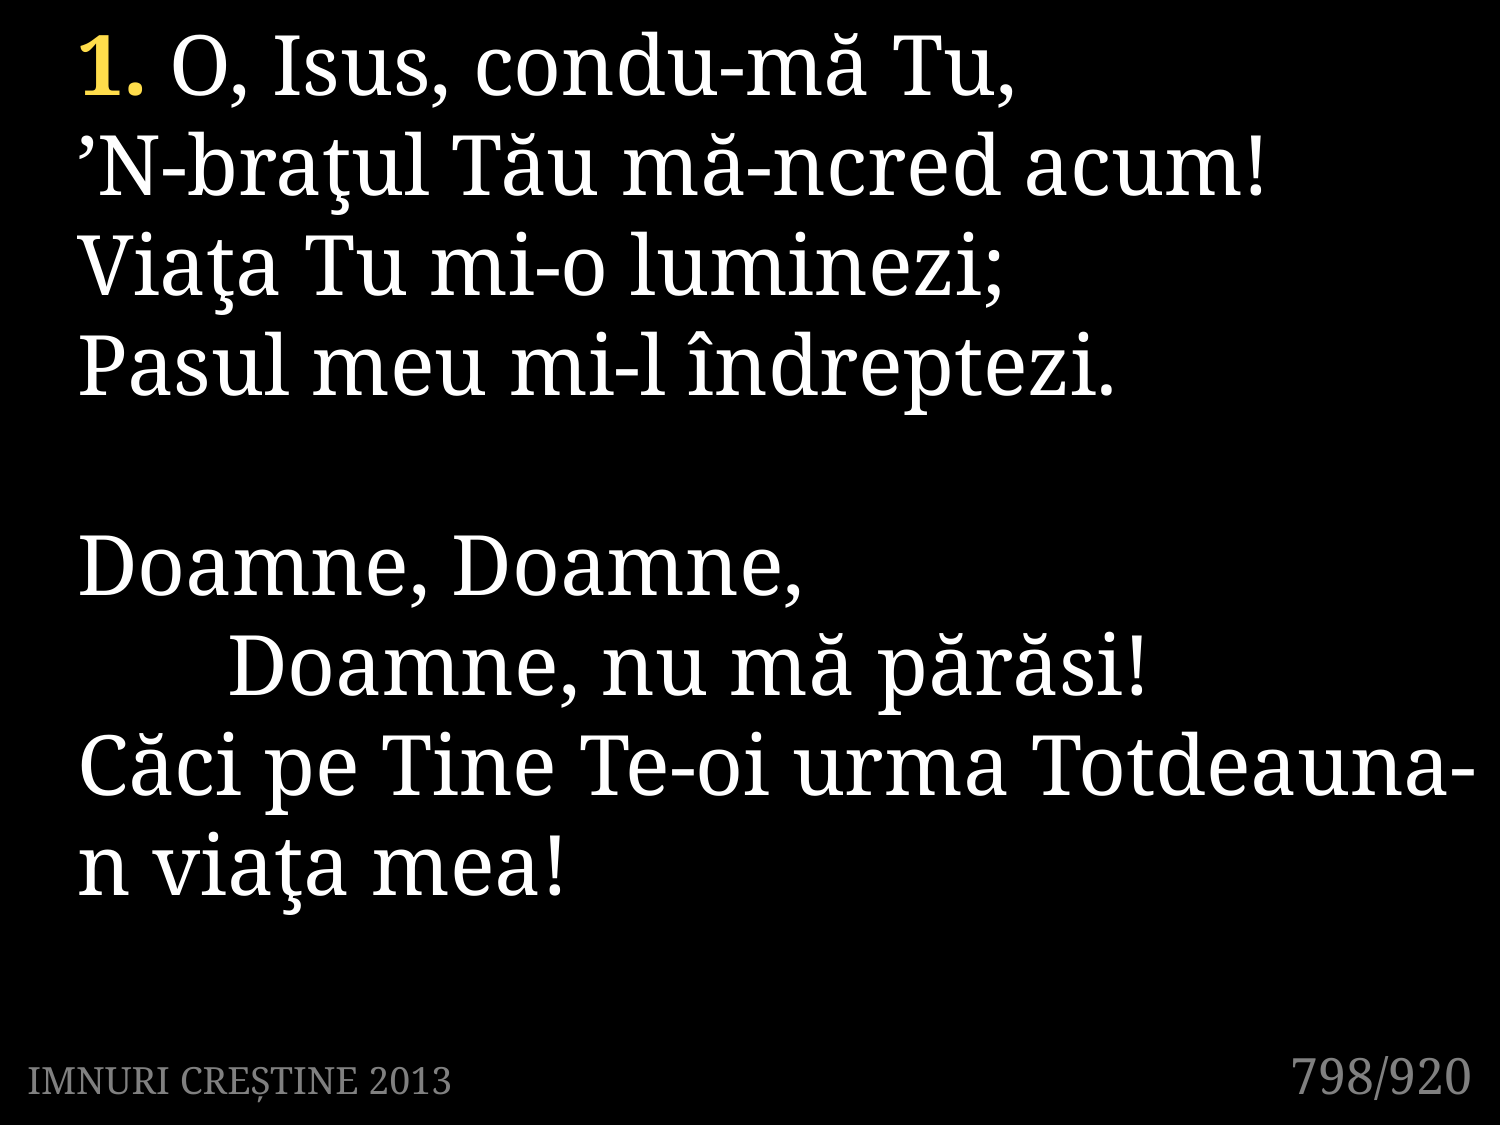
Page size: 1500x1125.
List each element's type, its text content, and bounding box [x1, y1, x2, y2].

text_box 1. O, Isus, condu-mă Tu, ’N-braţul Tău mă-ncred acum! Viaţa Tu mi-o luminezi; Pasul meu mi-l îndreptezi. Doamne, Doamne, Doamne, nu mă părăsi! Căci pe Tine Te-oi urma Totdeauna-n viaţa mea! [62, 4, 1500, 920]
text_box 798/920 [637, 1037, 1488, 1113]
text_box IMNURI CREȘTINE 2013 [12, 1049, 637, 1110]
